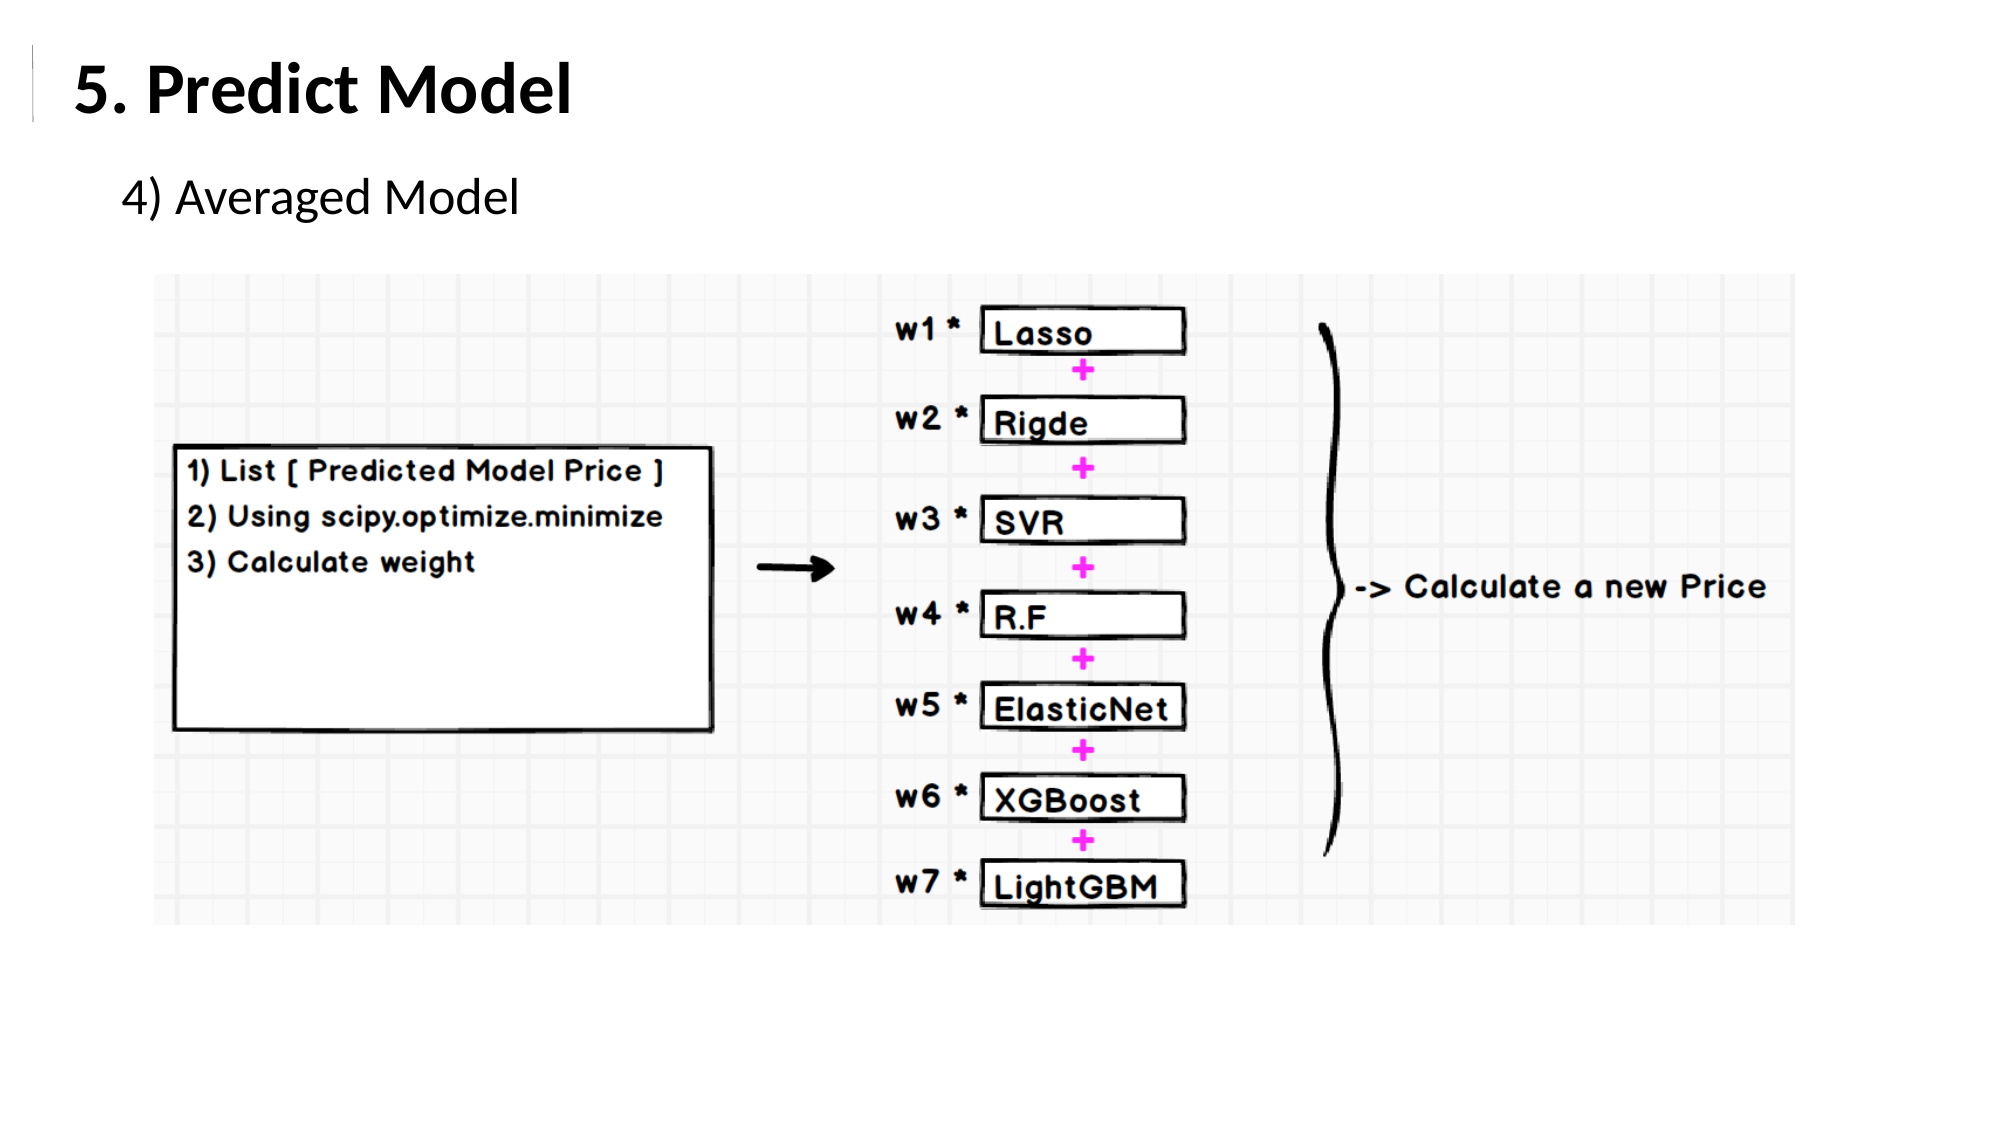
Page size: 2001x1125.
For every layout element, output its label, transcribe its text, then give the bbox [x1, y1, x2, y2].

text_box 5. Predict Model [58, 33, 605, 136]
picture [154, 274, 1795, 925]
text_box 4) Averaged Model [106, 154, 1795, 295]
